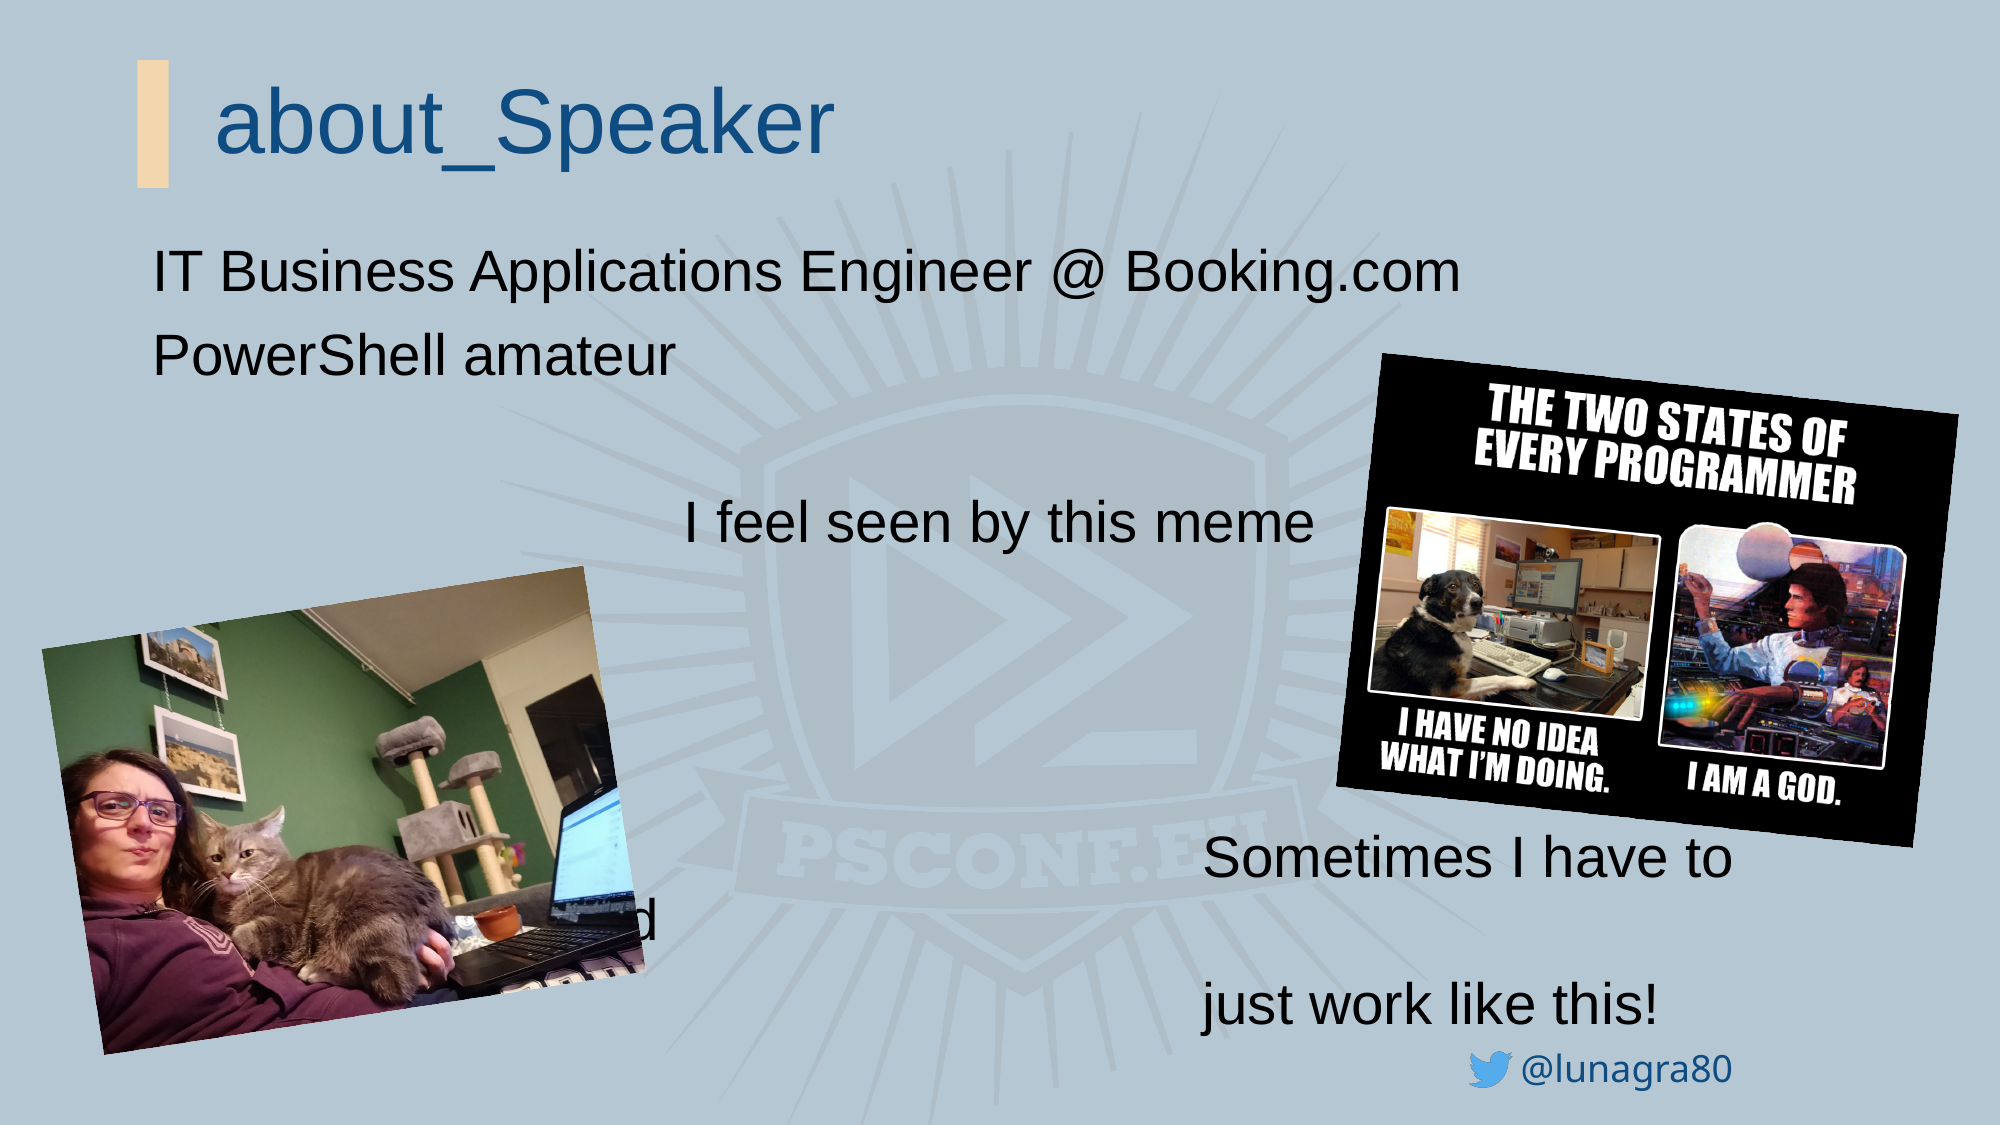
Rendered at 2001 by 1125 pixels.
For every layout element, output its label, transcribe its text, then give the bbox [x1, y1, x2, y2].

picture [1336, 353, 1958, 847]
list IT Business Applications Engineer @ Booking.com PowerShell amateur I feel seen by this meme Sometimes I have to accept my faith and just work like this! [137, 233, 1836, 1014]
footer @lunagra80 [1505, 1038, 1956, 1098]
picture [1458, 1037, 1523, 1103]
title about_Speaker [199, 59, 1876, 188]
picture [43, 566, 645, 1055]
